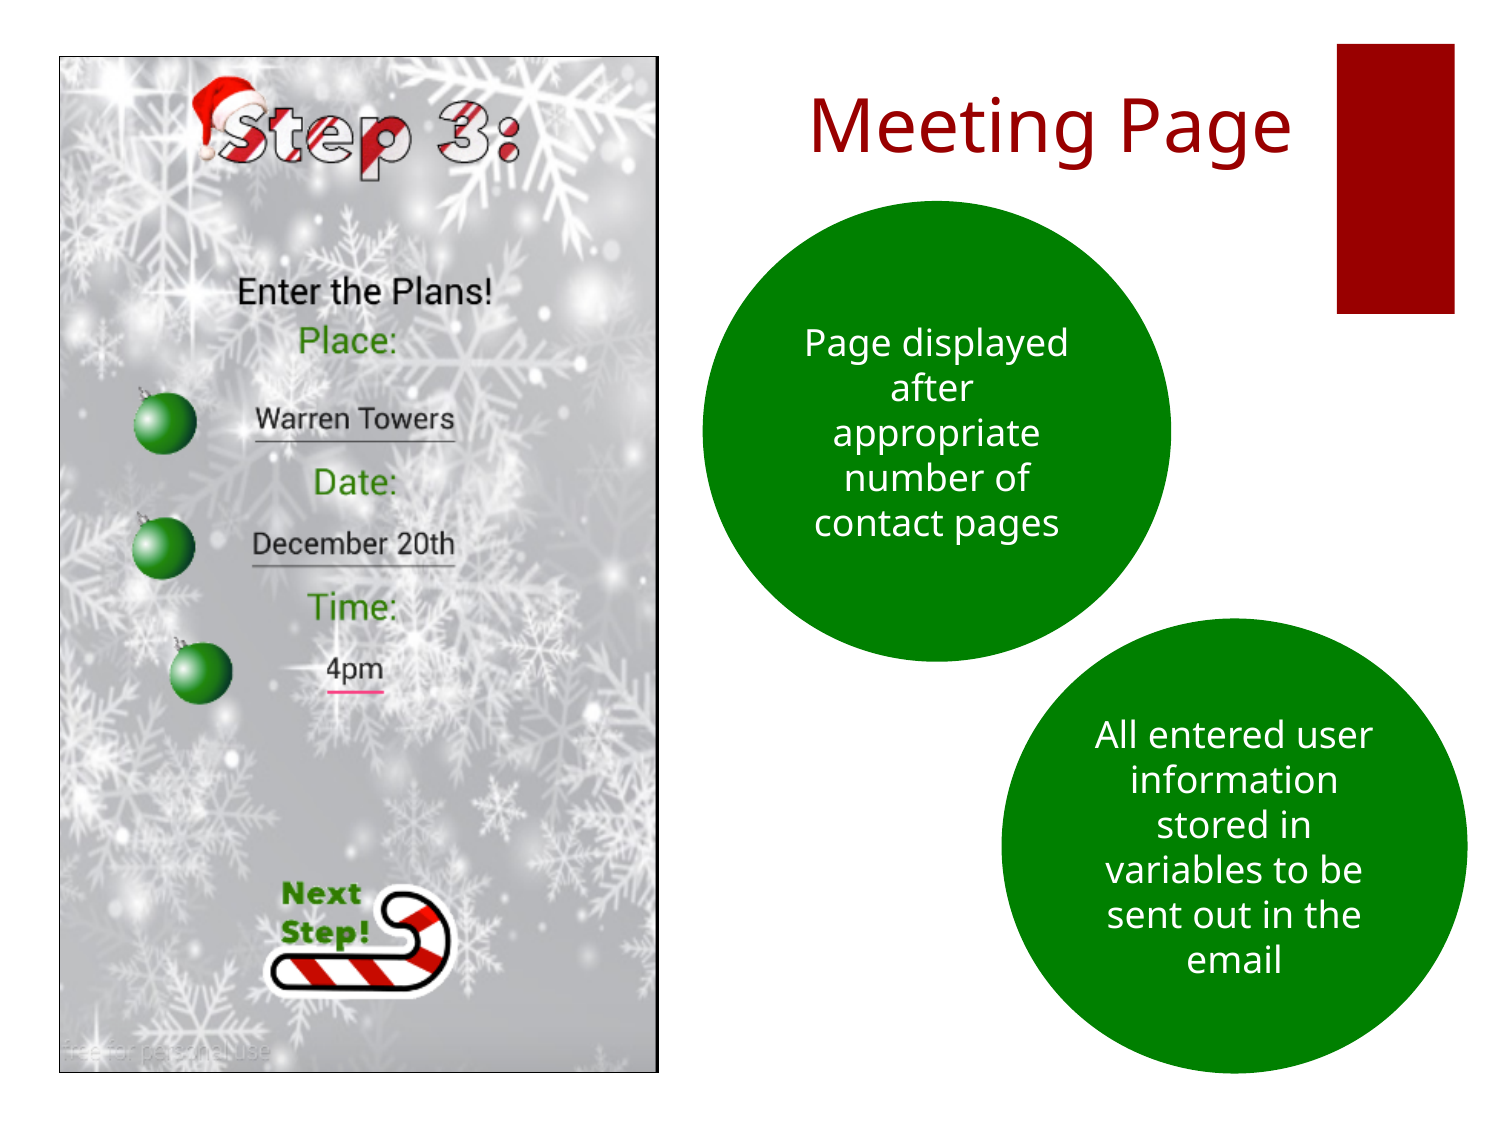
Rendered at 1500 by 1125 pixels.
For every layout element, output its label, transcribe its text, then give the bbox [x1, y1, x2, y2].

picture [58, 55, 659, 1074]
text_box All entered user information stored in variables to be sent out in the email [1001, 618, 1468, 1074]
title Meeting Page [659, 56, 1309, 175]
text_box Page displayed after appropriate number of contact pages [702, 200, 1172, 662]
